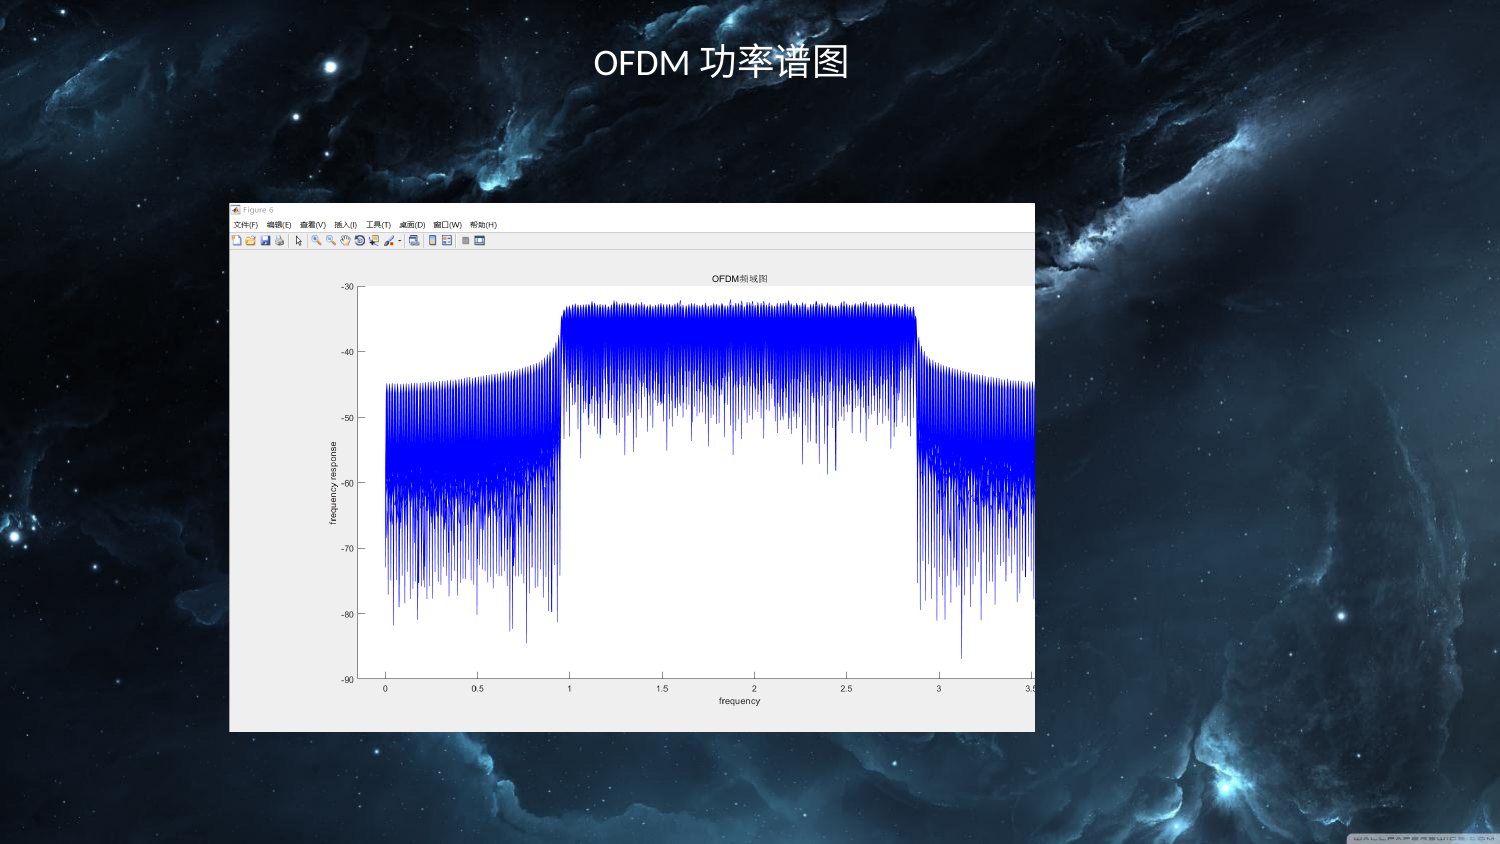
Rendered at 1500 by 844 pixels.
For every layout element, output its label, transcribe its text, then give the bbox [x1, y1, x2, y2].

subtitle OFDM功率谱图 [159, 35, 1285, 240]
picture [0, 0, 1500, 844]
